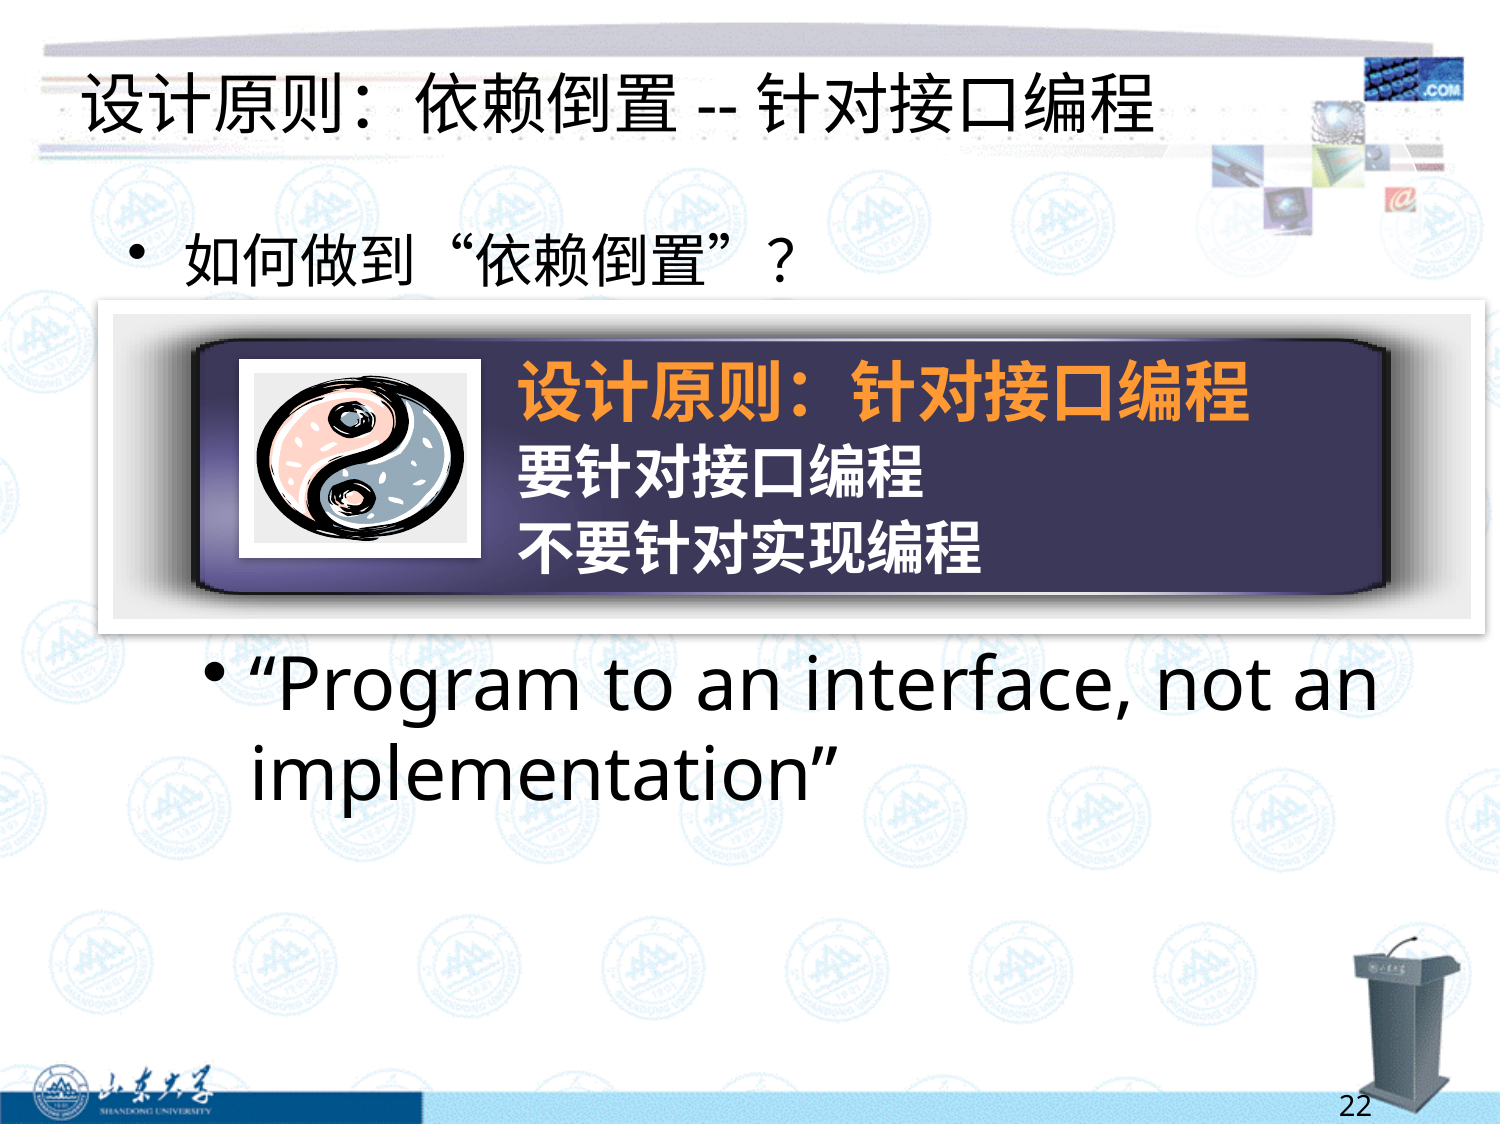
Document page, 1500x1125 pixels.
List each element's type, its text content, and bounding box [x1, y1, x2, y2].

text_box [112, 314, 1471, 620]
picture [0, 1, 1500, 1124]
list 如何做到“依赖倒置”？ “Program to an interface, not an implementation” [112, 216, 1438, 297]
list 如何做到“依赖倒置”？ “Program to an interface, not an implementation” [112, 642, 1438, 952]
title 设计原则：依赖倒置--针对接口编程 [64, 54, 1424, 149]
slide_number 22 [1074, 1082, 1388, 1125]
